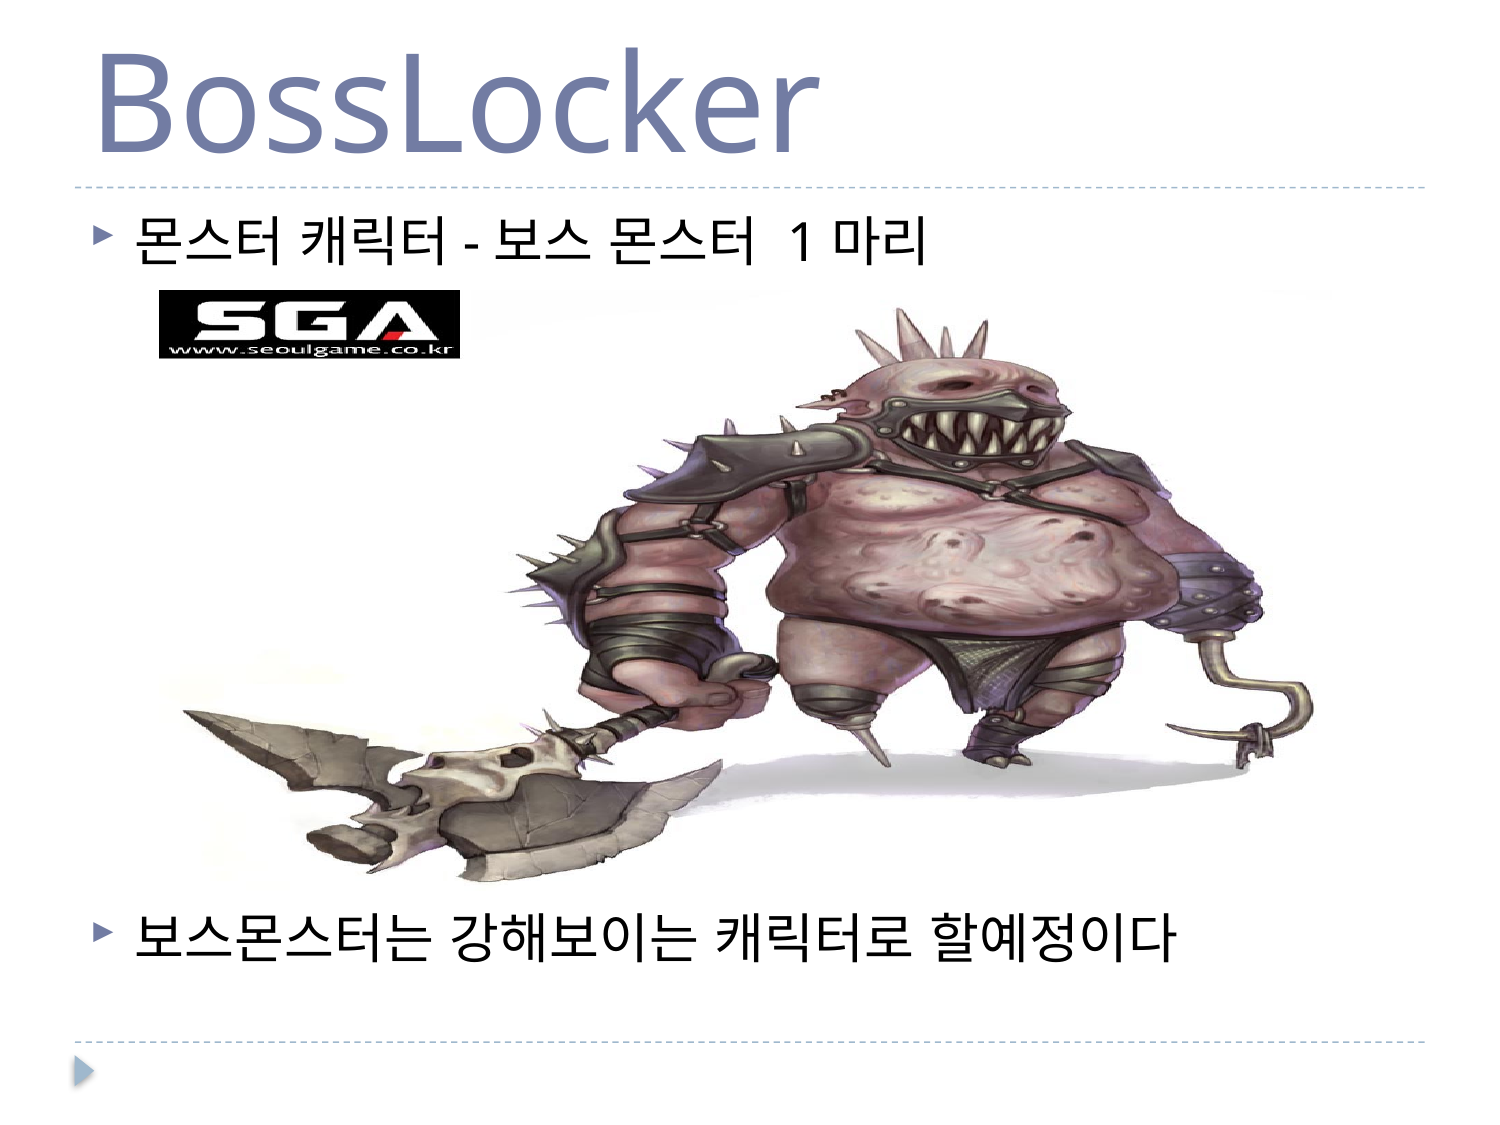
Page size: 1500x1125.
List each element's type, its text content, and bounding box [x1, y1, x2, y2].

list 몬스터 캐릭터-보스 몬스터 1마리 보스몬스터는 강해보이는 캐릭터로 할예정이다 [75, 200, 1425, 1010]
picture [159, 290, 1377, 906]
title BossLocker [75, 24, 1425, 188]
